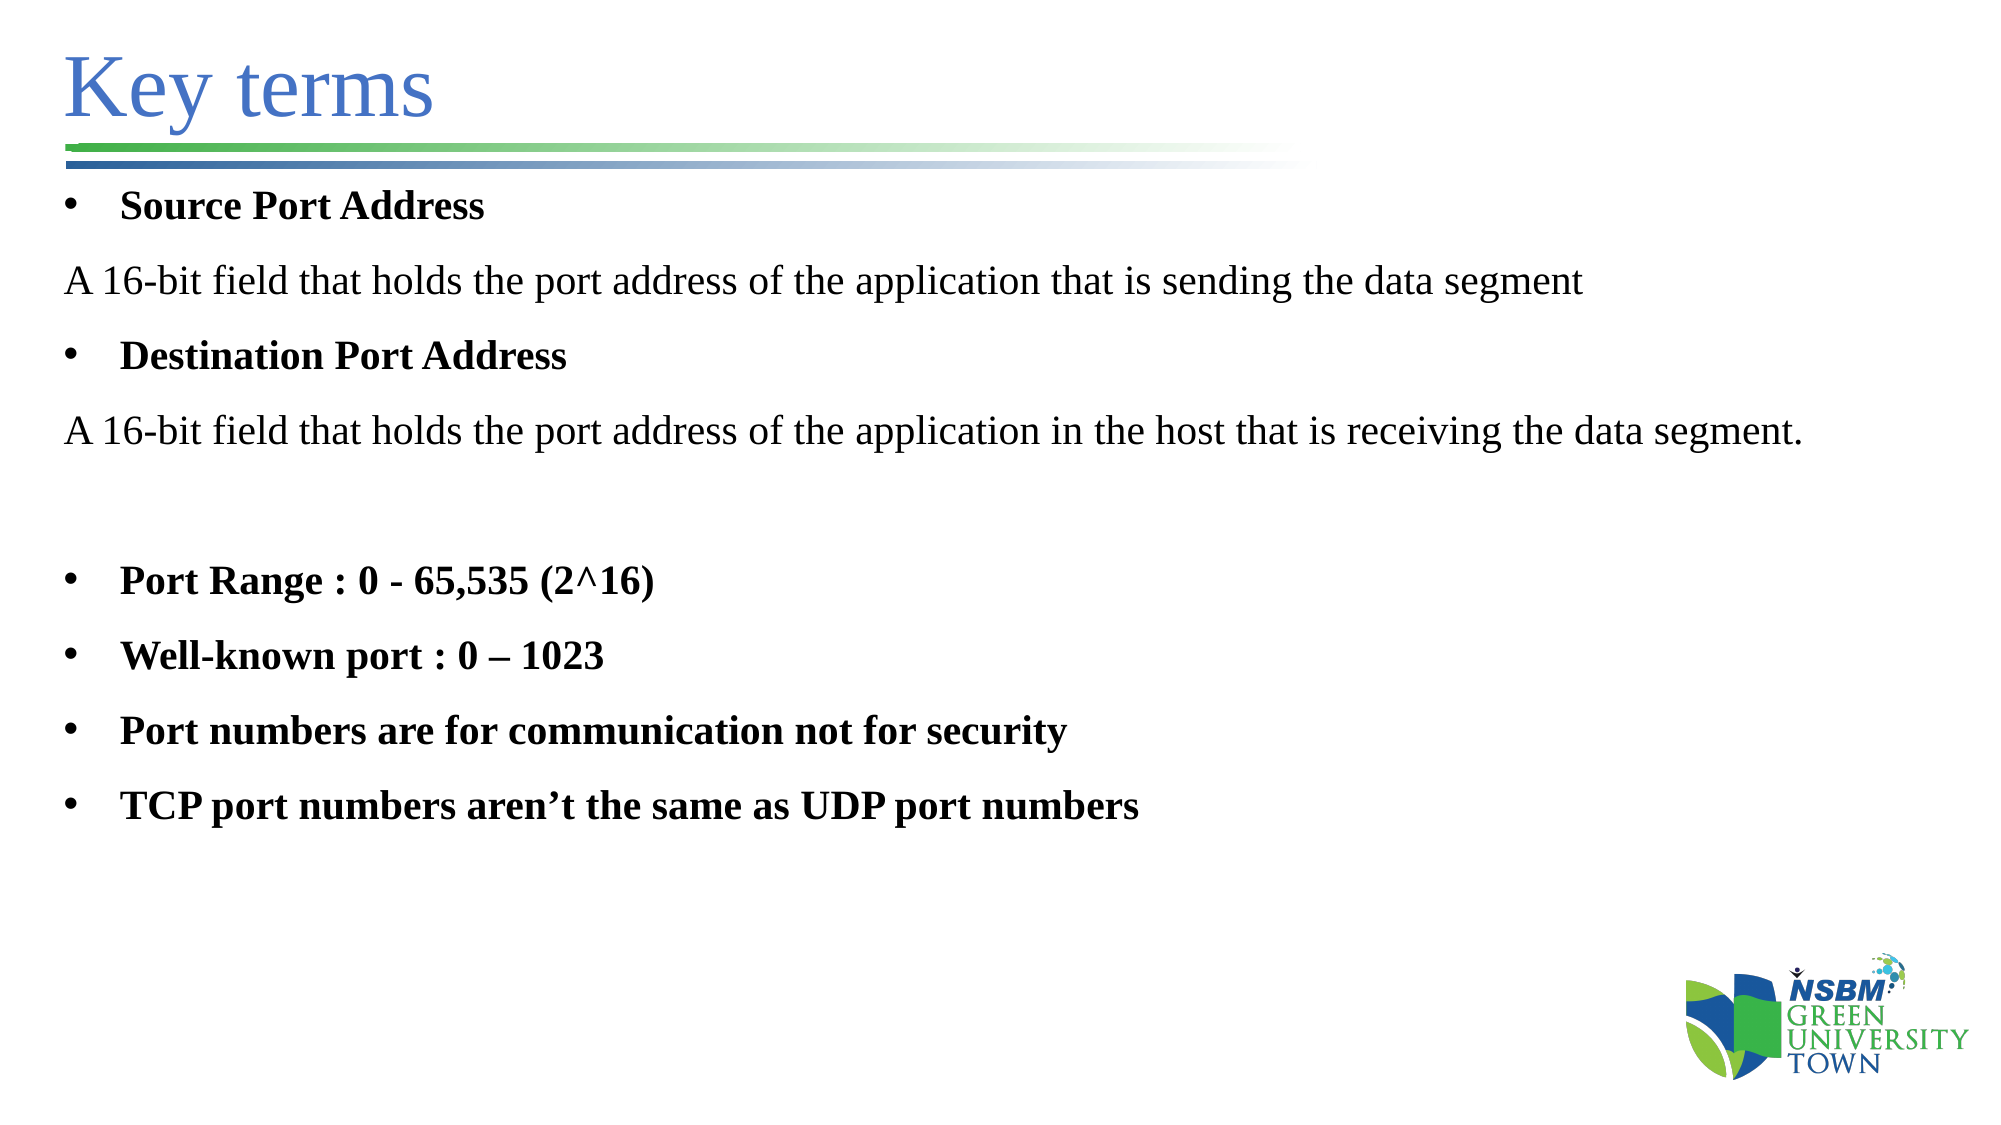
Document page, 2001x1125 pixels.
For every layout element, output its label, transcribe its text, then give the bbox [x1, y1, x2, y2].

text_box Source Port Address A 16-bit field that holds the port address of the application that is sending the data segment Destination Port Address A 16-bit field that holds the port address of the application in the host that is receiving the data segment. Port Range : 0 - 65,535 (2^16) Well-known port : 0 – 1023 Port numbers are for communication not for security TCP port numbers aren’t the same as UDP port numbers [48, 145, 1896, 836]
picture [1686, 953, 1969, 1080]
title Key terms [48, 31, 1317, 144]
